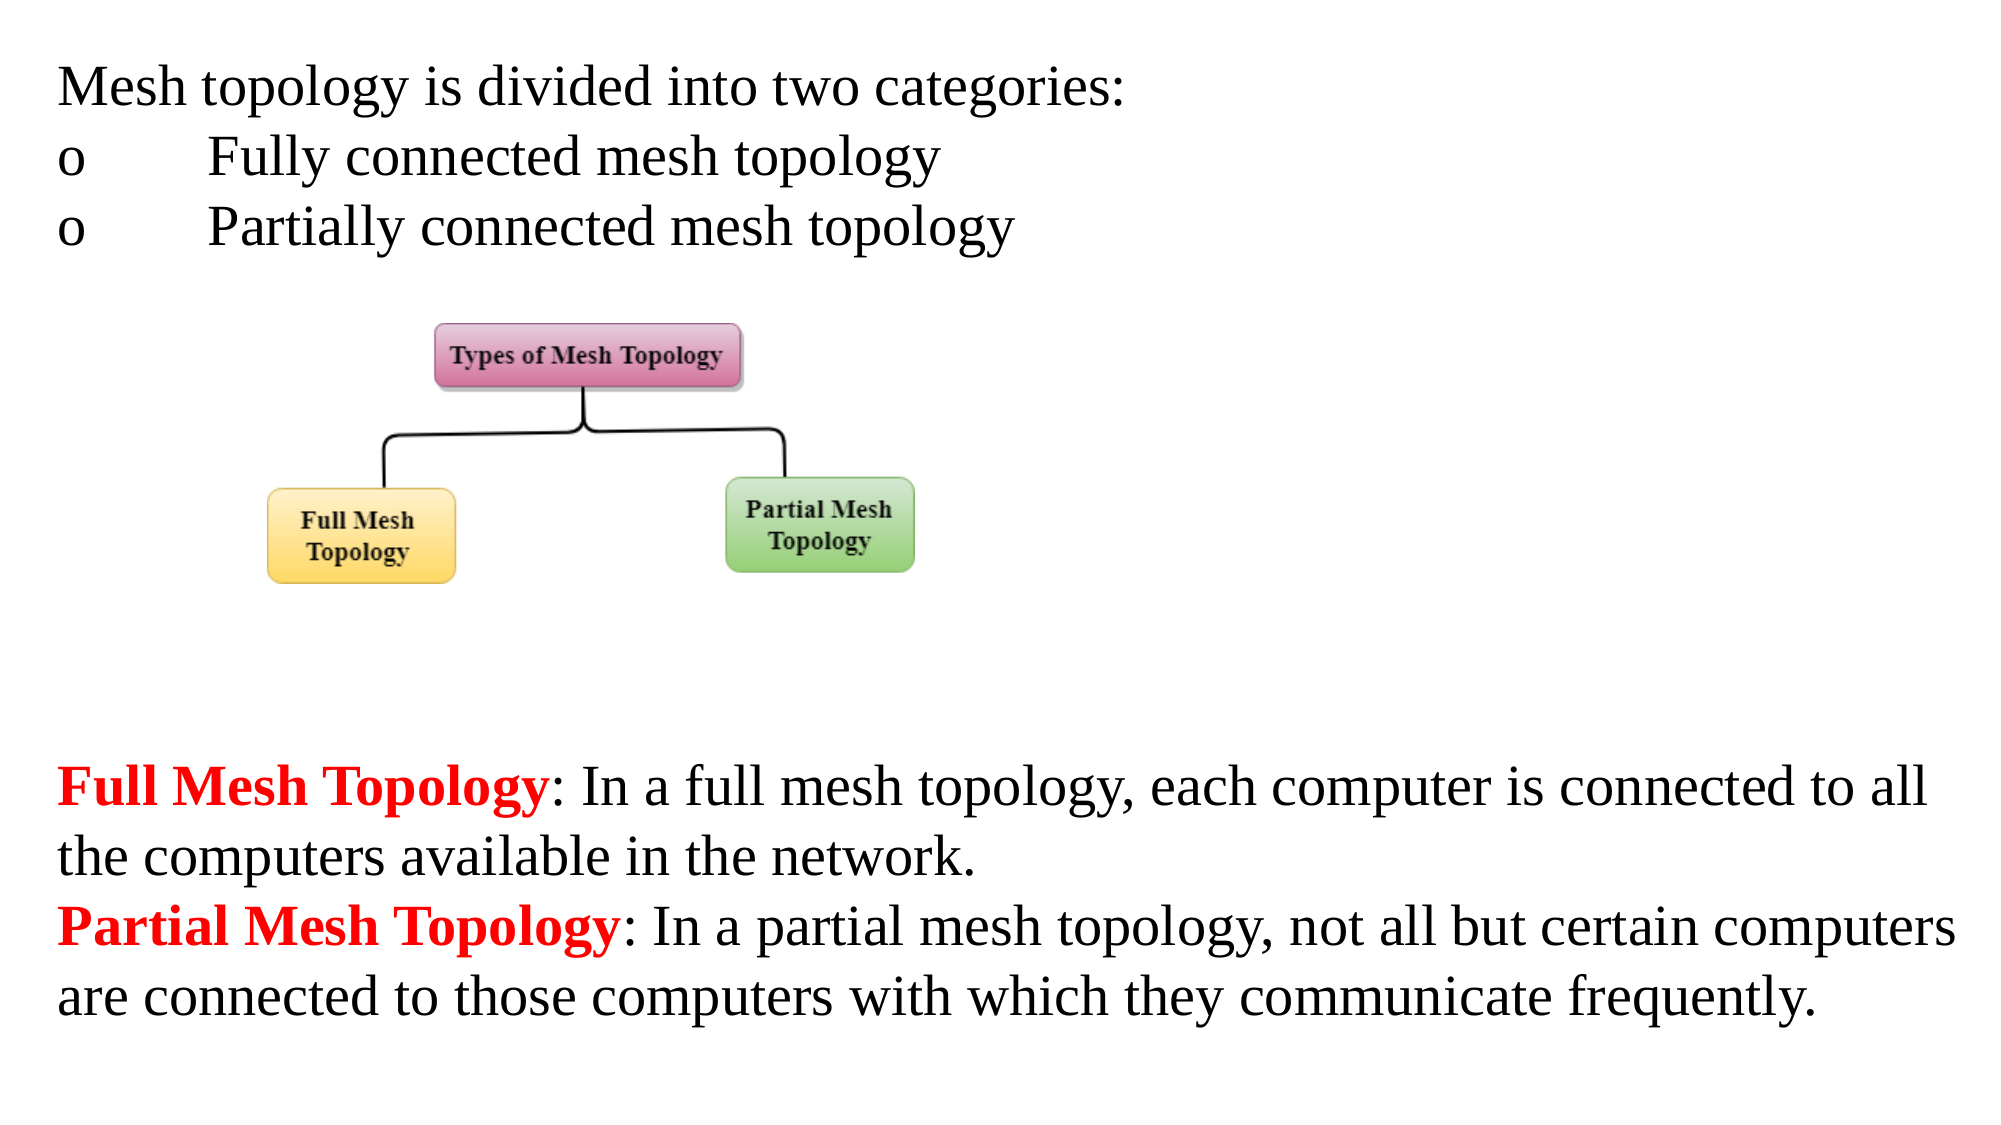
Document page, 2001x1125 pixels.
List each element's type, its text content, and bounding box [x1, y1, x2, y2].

text_box Mesh topology is divided into two categories: o Fully connected mesh topology o Partially connected mesh topology Full Mesh Topology: In a full mesh topology, each computer is connected to all the computers available in the network. Partial Mesh Topology: In a partial mesh topology, not all but certain computers are connected to those computers with which they communicate frequently. [43, 40, 2000, 1035]
picture [267, 323, 915, 584]
